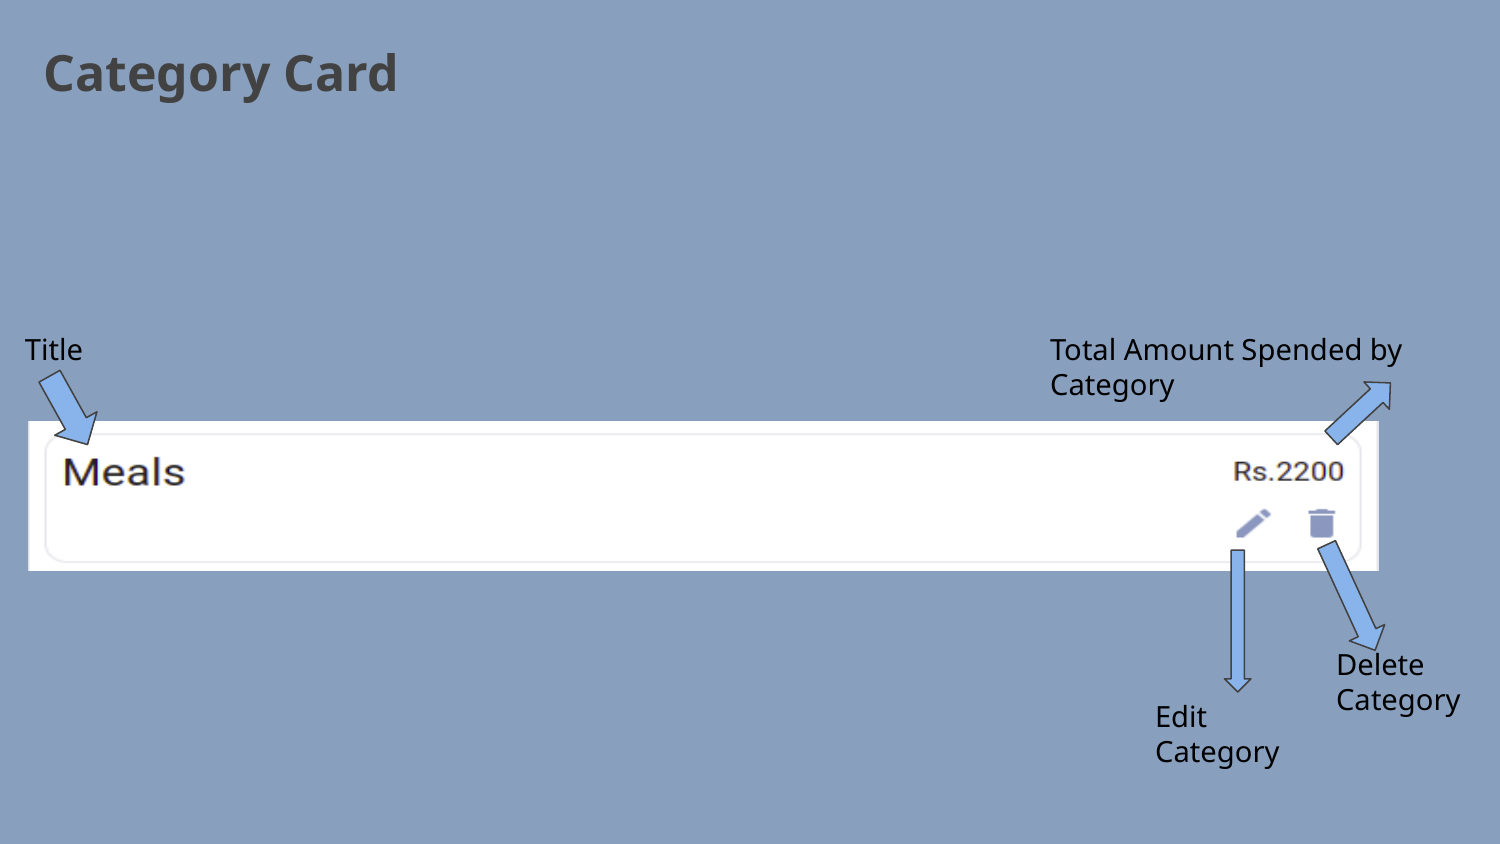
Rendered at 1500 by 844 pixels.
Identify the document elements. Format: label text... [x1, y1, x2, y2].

text_box Total Amount Spended by Category [1034, 316, 1471, 417]
text_box [1332, 580, 1385, 651]
title Category Card [28, 26, 1410, 333]
text_box Title [9, 316, 827, 382]
picture [28, 421, 1379, 571]
text_box [38, 370, 97, 420]
text_box [1224, 580, 1251, 683]
text_box Delete Category [1321, 631, 1479, 732]
text_box [1336, 381, 1391, 420]
text_box Edit Category [1139, 683, 1319, 784]
